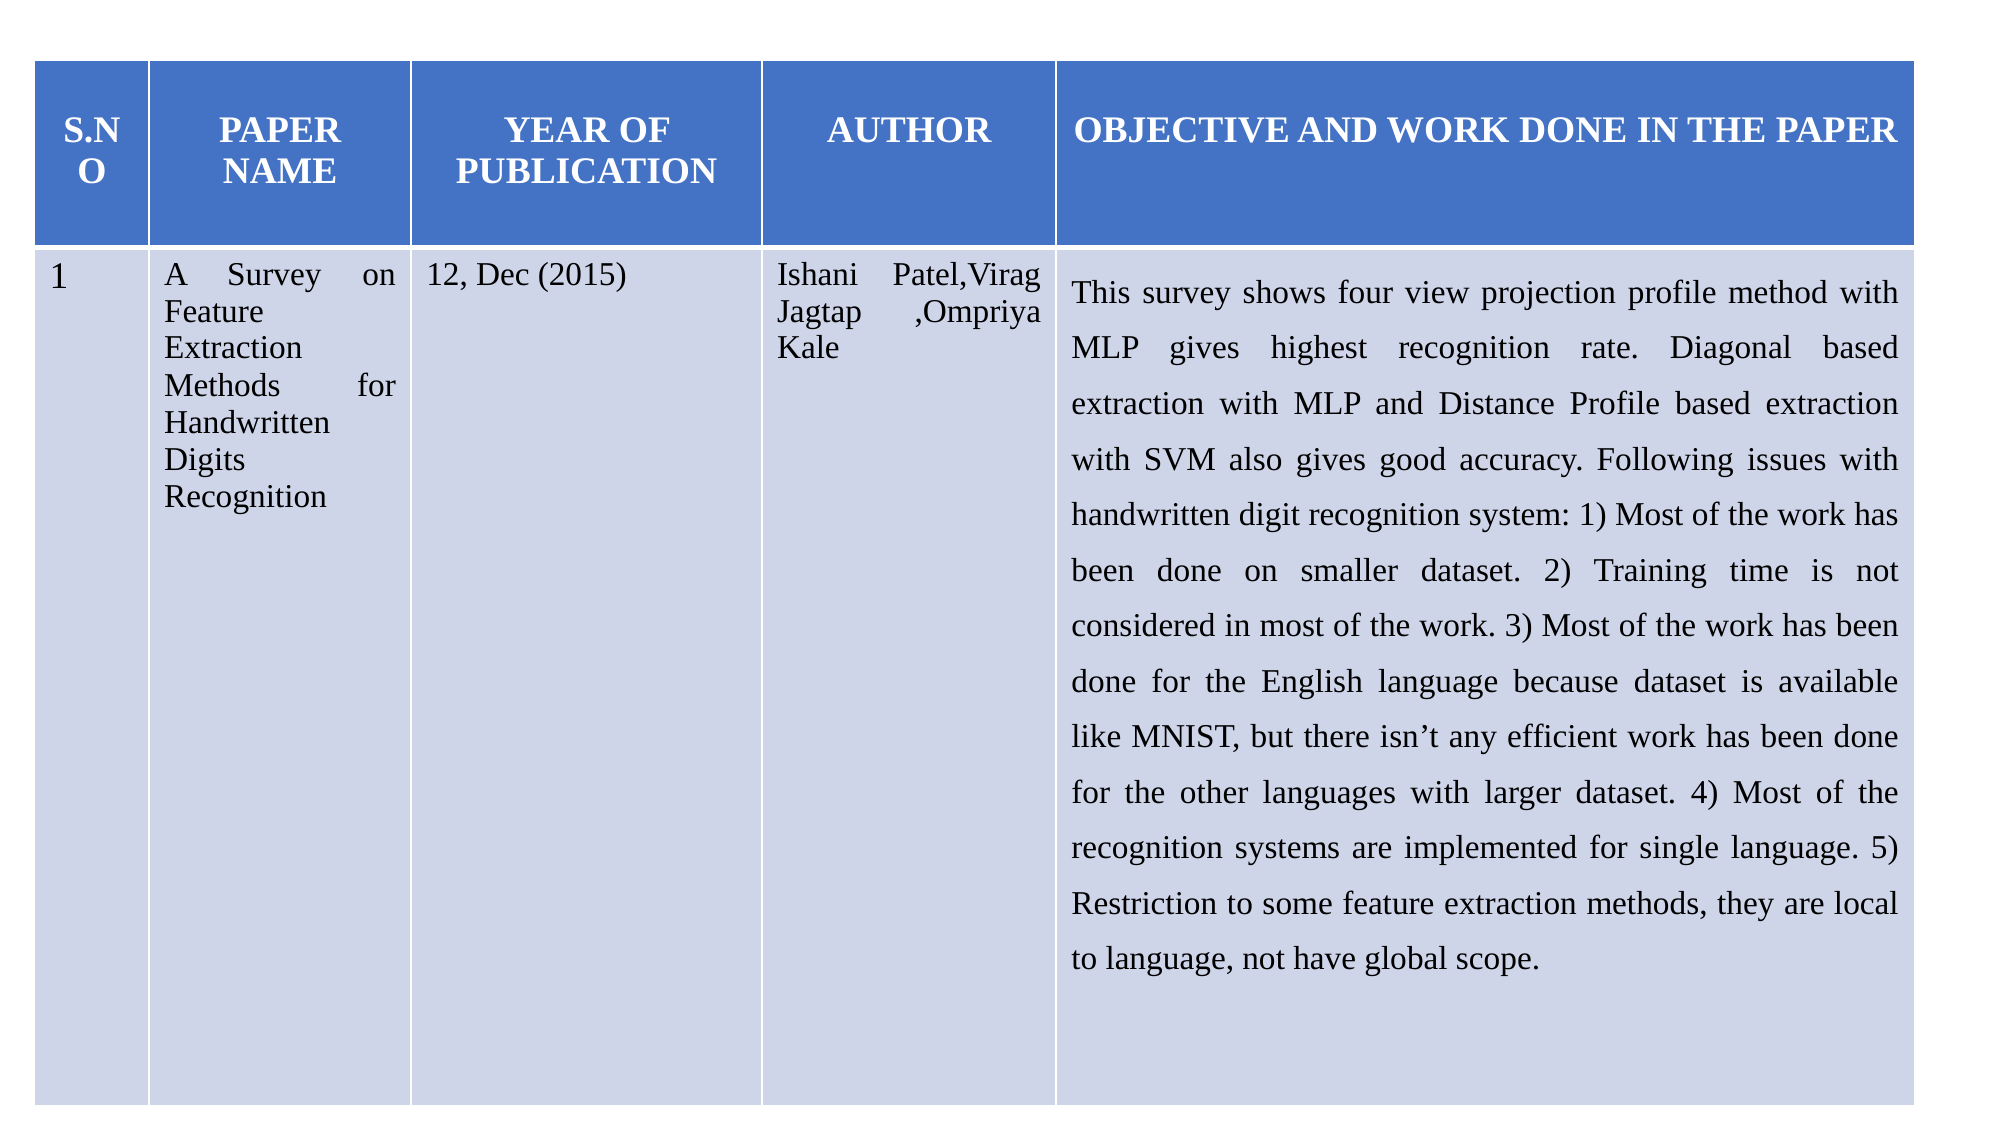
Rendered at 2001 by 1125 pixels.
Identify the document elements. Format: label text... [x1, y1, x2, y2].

table_cell Ishani Patel,Virag Jagtap ,Ompriya Kale [763, 250, 1055, 1105]
table_cell 12, Dec (2015) [412, 250, 761, 1105]
table_header AUTHOR [763, 61, 1055, 245]
table_header PAPER NAME [150, 61, 410, 245]
table_header YEAR OF PUBLICATION [412, 61, 761, 245]
table_cell A Survey on Feature Extraction Methods for Handwritten Digits Recognition [150, 250, 410, 1105]
table_cell This survey shows four view projection profile method with MLP gives highest recognition rate. Diagonal based extraction with MLP and Distance Profile based extraction with SVM also gives good accuracy. Following issues with handwritten digit recognition system: 1) Most of the work has been done on smaller dataset. 2) Training time is not considered in most of the work. 3) Most of the work has been done for the English language because dataset is available like MNIST, but there isn’t any efficient work has been done for the other languages with larger dataset. 4) Most of the recognition systems are implemented for single language. 5) Restriction to some feature extraction methods, they are local to language, not have global scope. [1057, 250, 1914, 1105]
table_header S.NO [35, 61, 148, 245]
table_cell 1 [35, 250, 148, 1105]
table_header OBJECTIVE AND WORK DONE IN THE PAPER [1057, 61, 1914, 245]
